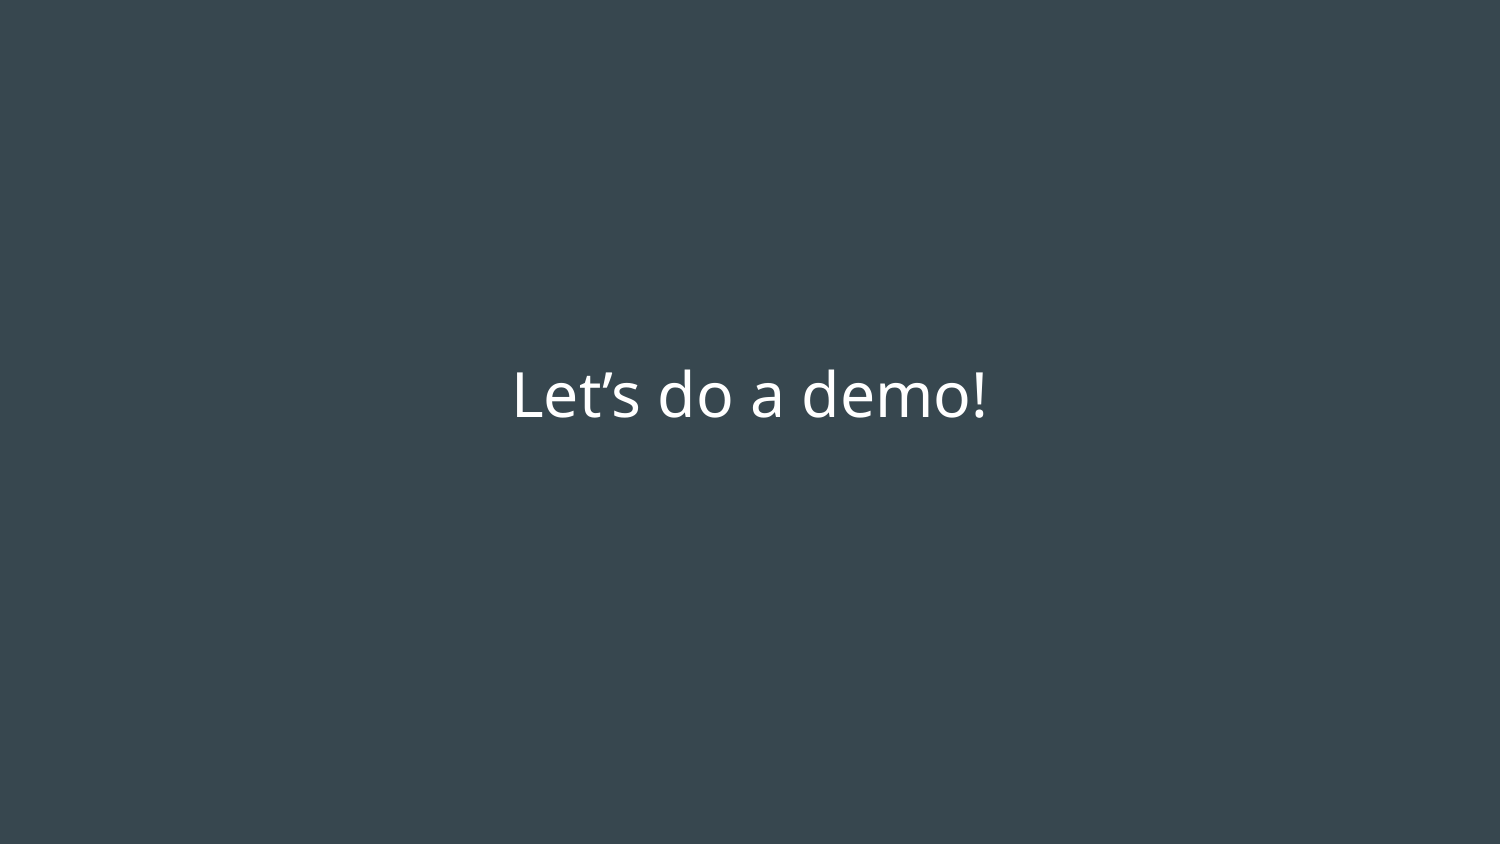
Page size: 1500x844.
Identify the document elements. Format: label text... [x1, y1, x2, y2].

title Let’s do a demo! [51, 340, 1449, 448]
